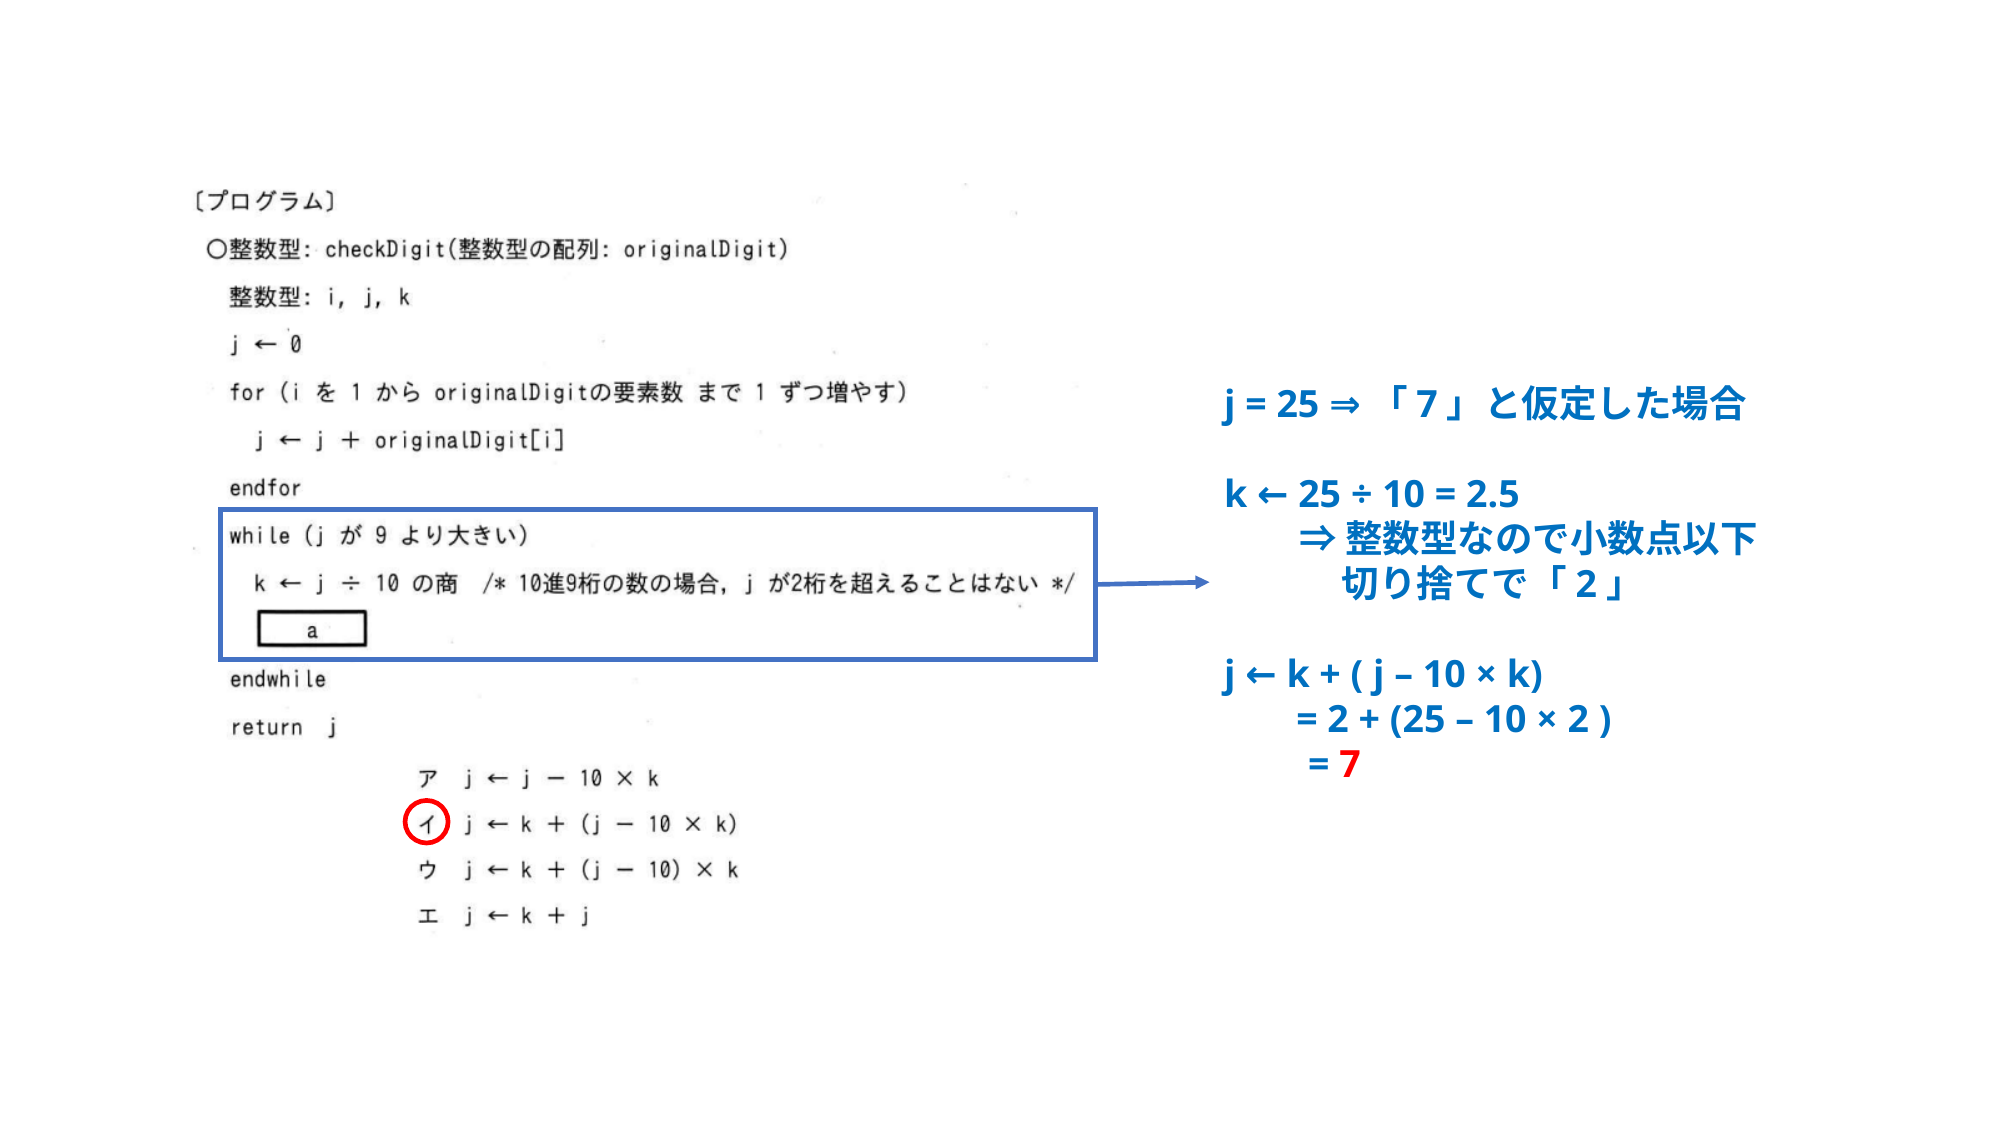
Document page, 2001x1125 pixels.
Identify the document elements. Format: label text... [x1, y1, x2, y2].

picture [397, 757, 784, 942]
text_box j = 25 ⇒「7」と仮定した場合 k ← 25 ÷ 10 = 2.5 ⇒ 整数型なので小数点以下 切り捨てで「2」 j ← k + ( j – 10 × k) = 2 + (25 – 10 × 2 ) = 7 [1209, 372, 1863, 792]
picture [187, 183, 1081, 746]
text_box [1081, 508, 1096, 660]
